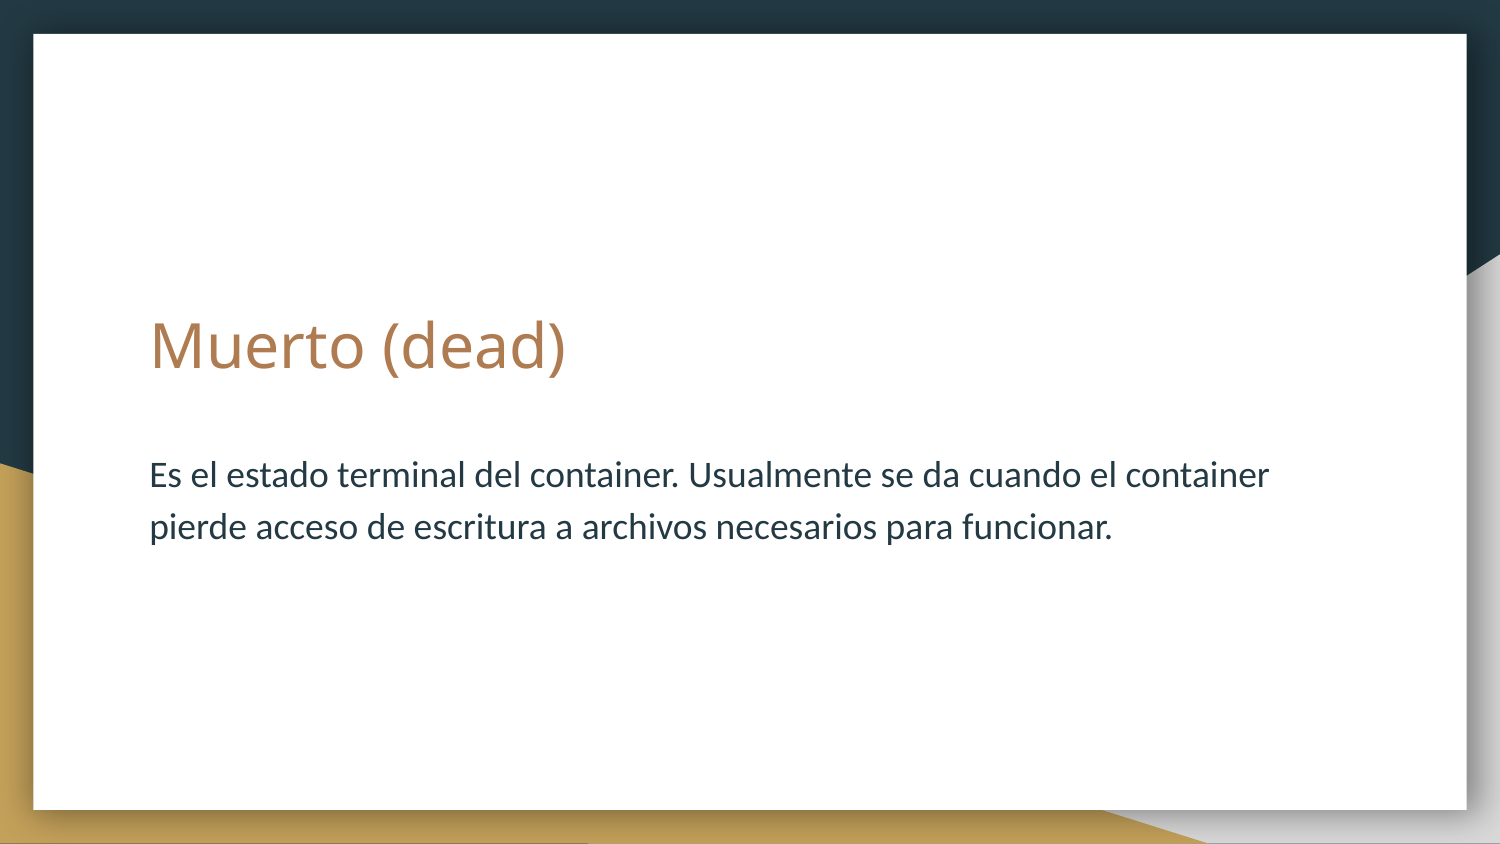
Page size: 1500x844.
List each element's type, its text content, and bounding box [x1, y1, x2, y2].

title Muerto (dead) [134, 290, 1366, 399]
list Es el estado terminal del container. Usualmente se da cuando el container pierde acceso de escritura a archivos necesarios para funcionar. [134, 428, 1366, 543]
